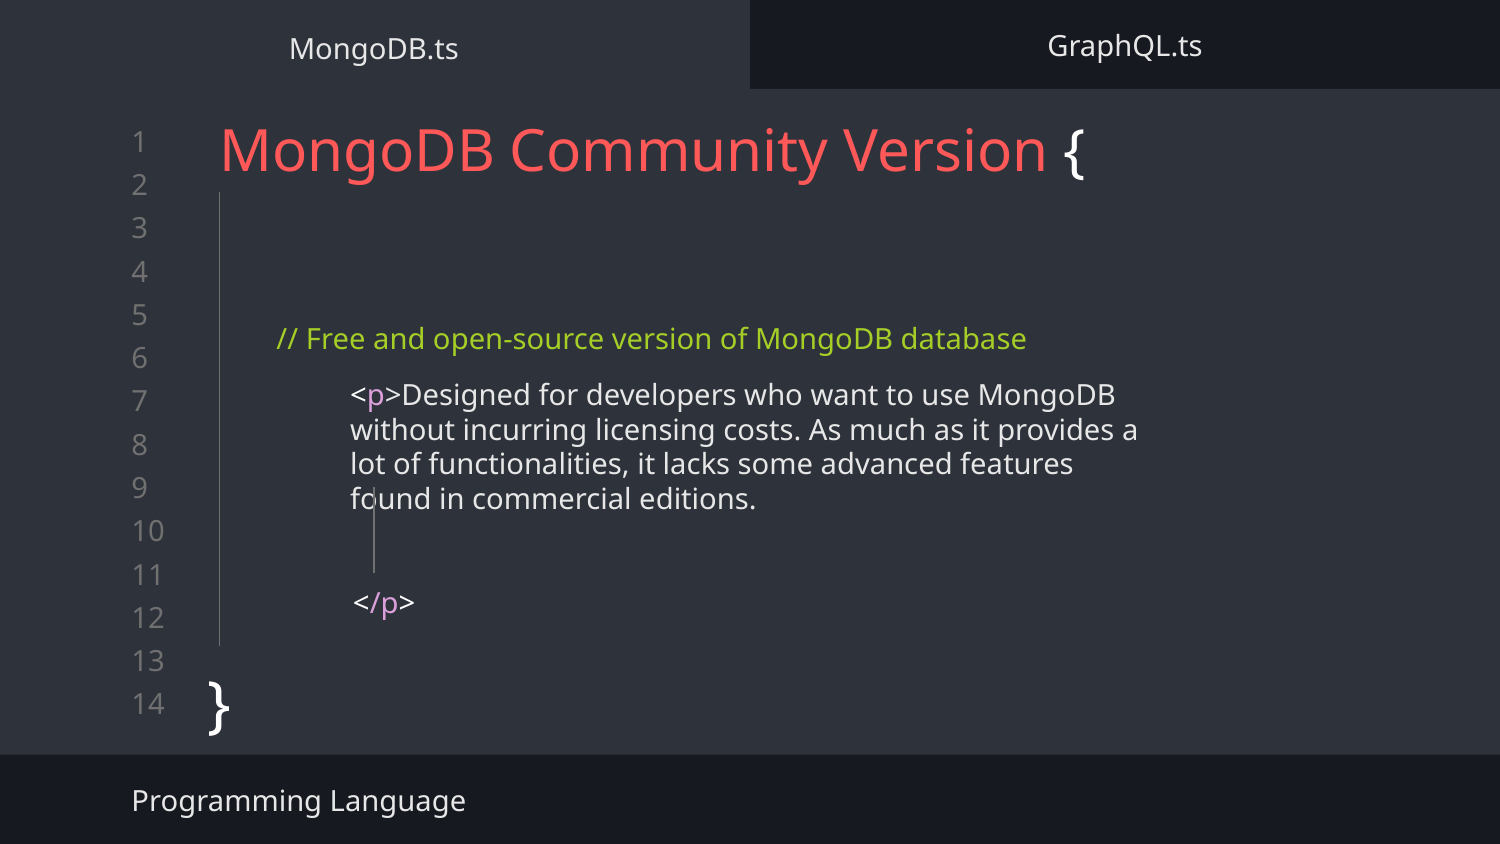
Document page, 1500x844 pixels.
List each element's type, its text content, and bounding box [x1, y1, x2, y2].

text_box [177, 191, 262, 755]
subtitle MongoDB.ts [0, 15, 749, 74]
subtitle Programming Language [116, 770, 915, 829]
subtitle // Free and open-source version of MongoDB database <p>Designed for developers who want to use MongoDB without incurring licensing costs. As much as it provides a lot of functionalities, it lacks some advanced features found in commercial editions. [265, 258, 1171, 578]
subtitle GraphQL.ts [750, 15, 1500, 74]
title MongoDB Community Version { [204, 104, 1336, 192]
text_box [329, 487, 440, 636]
